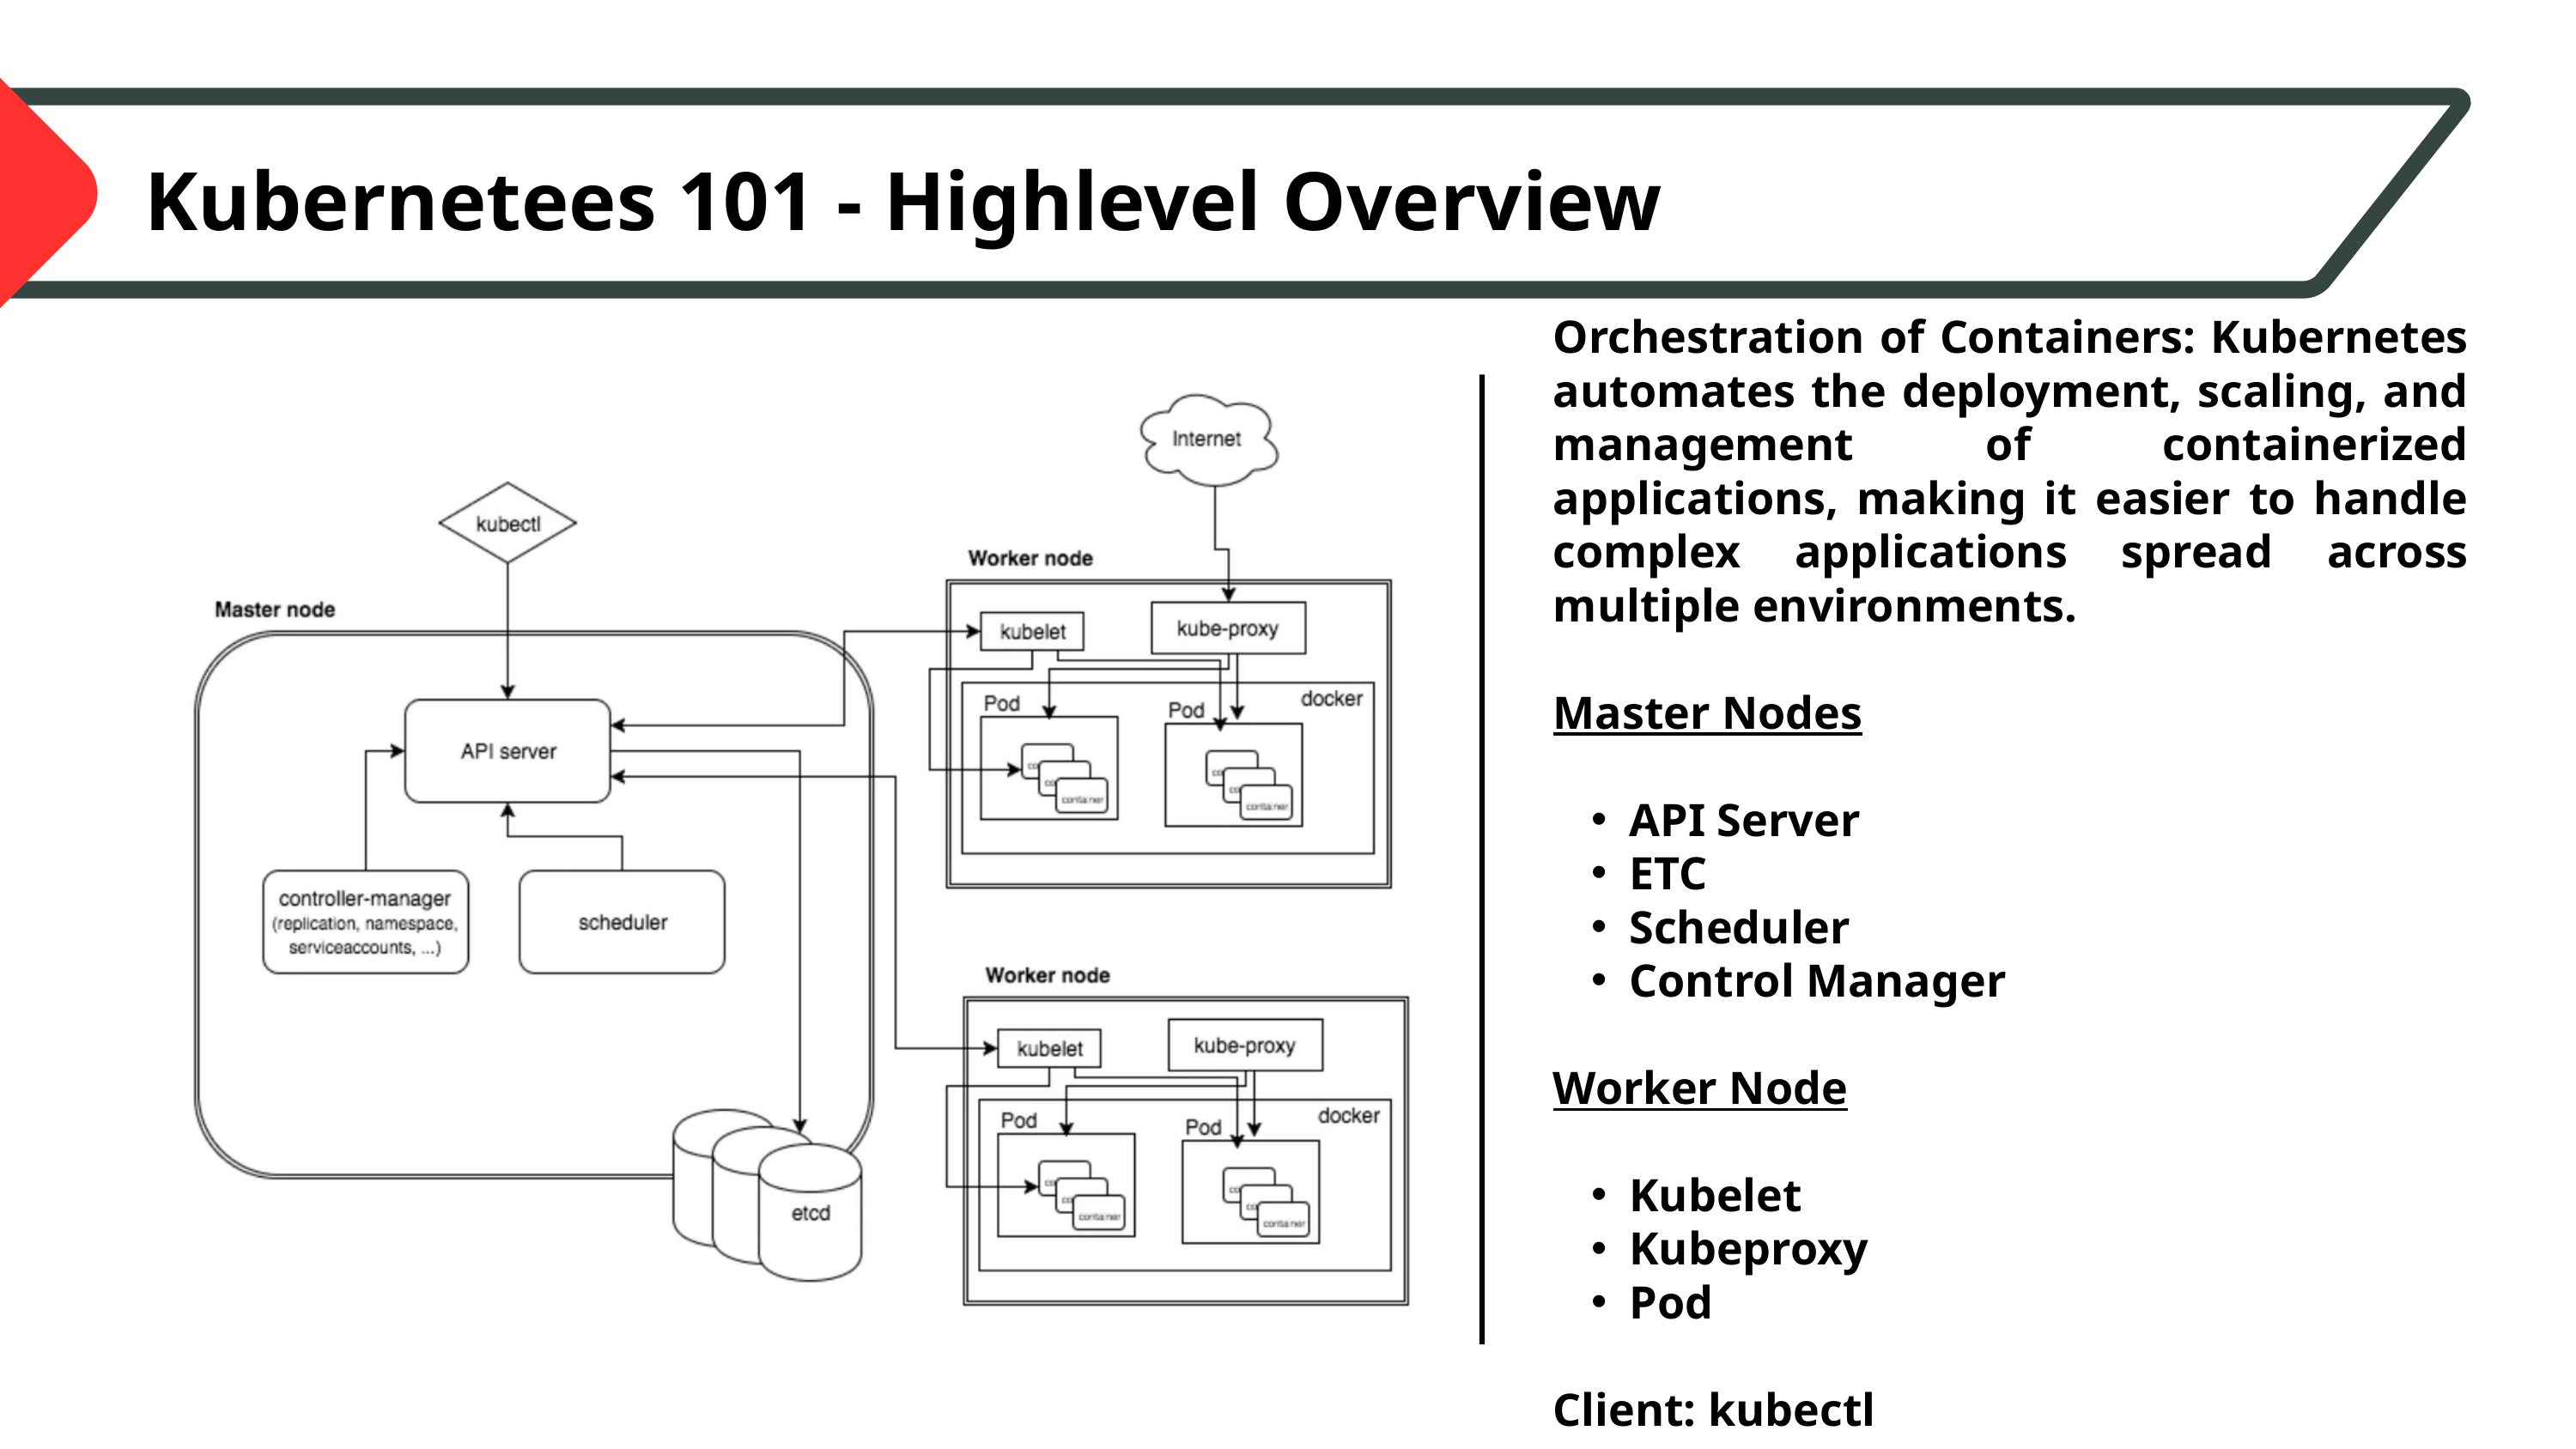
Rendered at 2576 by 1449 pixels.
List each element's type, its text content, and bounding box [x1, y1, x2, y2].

text_box Orchestration of Containers: Kubernetes automates the deployment, scaling, and management of containerized applications, making it easier to handle complex applications spread across multiple environments. Master Nodes API Server ETC Scheduler Control Manager Worker Node Kubelet Kubeproxy Pod Client: kubectl [1552, 308, 2469, 1435]
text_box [119, 96, 2470, 290]
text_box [0, 0, 116, 419]
text_box [88, 332, 1552, 1387]
